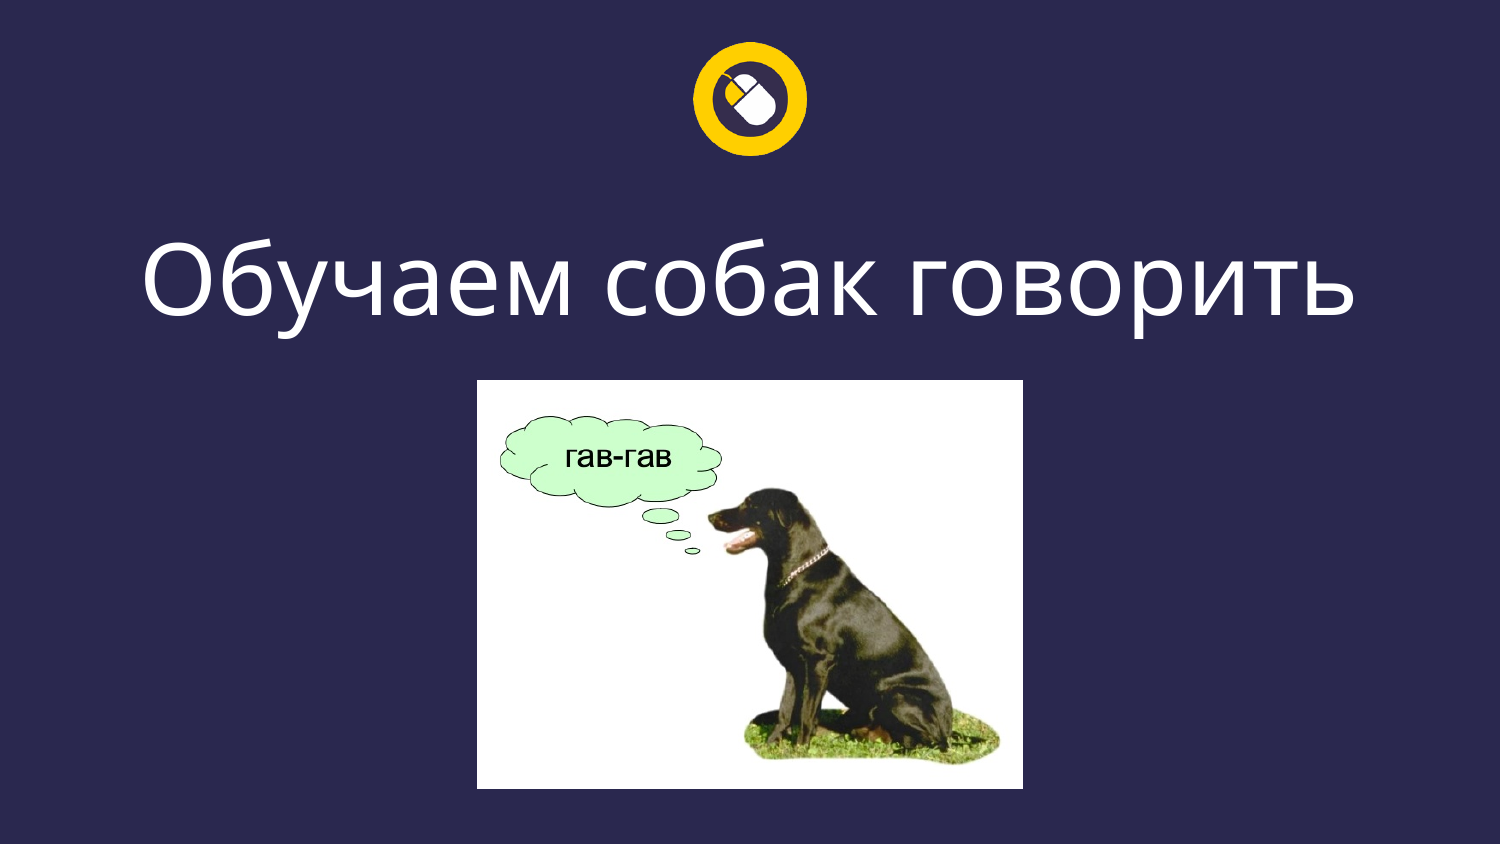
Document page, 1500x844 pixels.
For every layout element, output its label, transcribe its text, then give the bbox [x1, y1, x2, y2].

title Обучаем собак говорить [75, 201, 1425, 351]
picture [692, 42, 807, 157]
picture [477, 380, 1023, 789]
